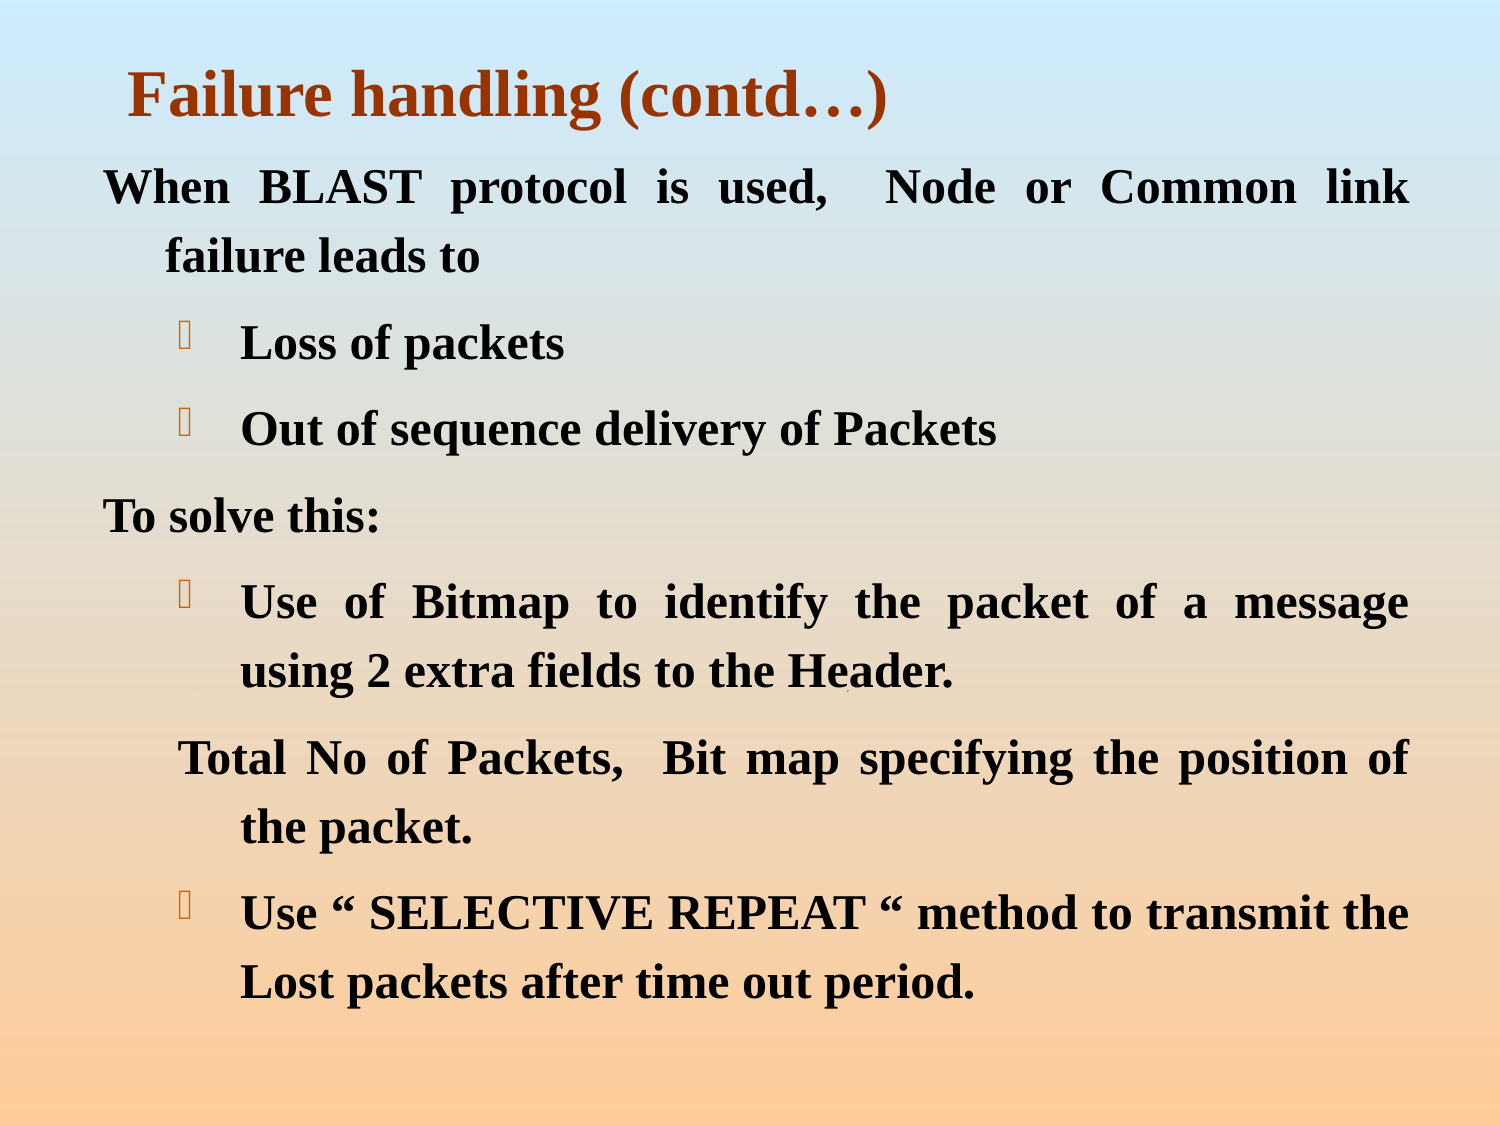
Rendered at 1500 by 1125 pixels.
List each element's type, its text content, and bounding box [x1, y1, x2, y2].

title Failure handling (contd…) [112, 37, 1438, 138]
list When BLAST protocol is used, Node or Common link failure leads to Loss of packets Out of sequence delivery of Packets To solve this: Use of Bitmap to identify the packet of a message using 2 extra fields to the Header. Total No of Packets, Bit map specifying the position of the packet. Use “ SELECTIVE REPEAT “ method to transmit the Lost packets after time out period. [87, 137, 1426, 1063]
